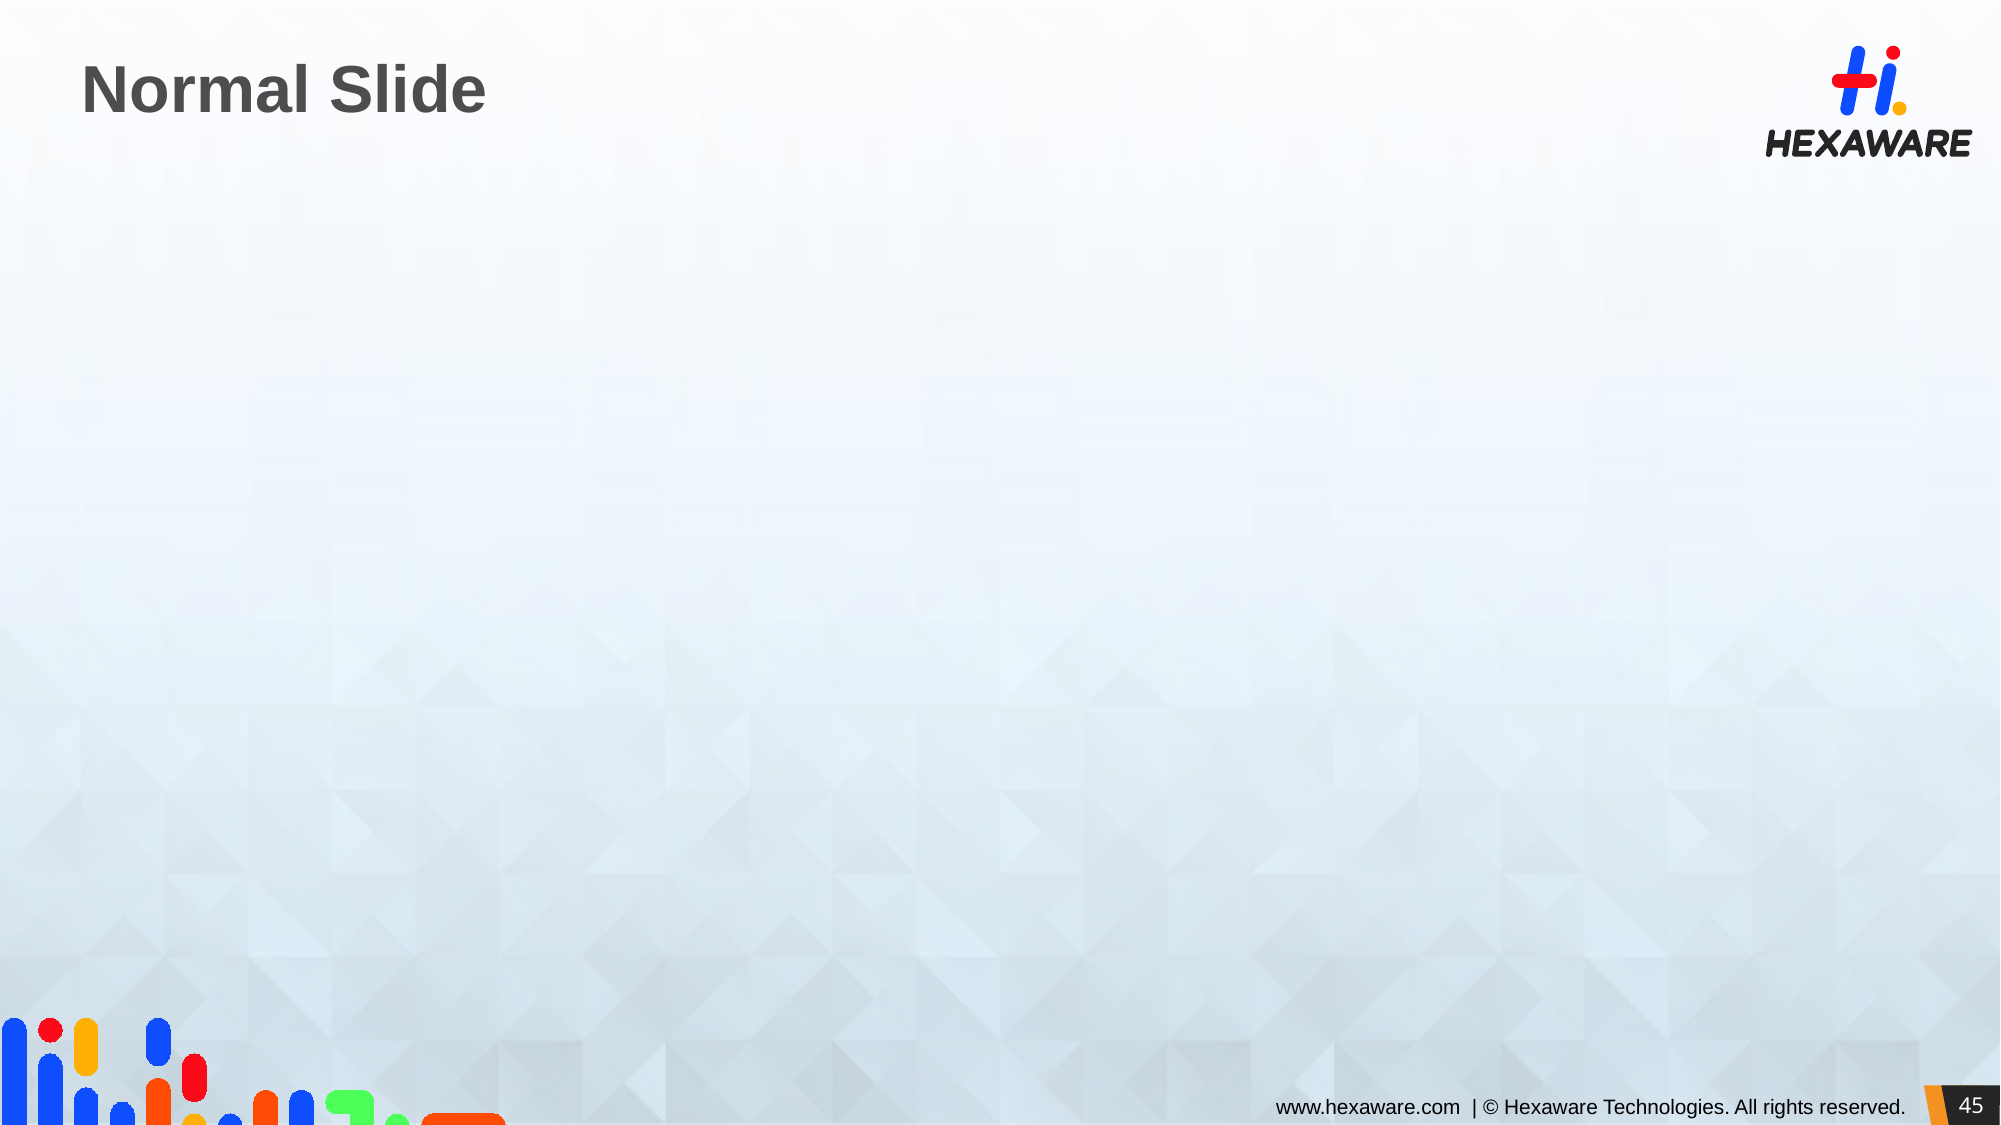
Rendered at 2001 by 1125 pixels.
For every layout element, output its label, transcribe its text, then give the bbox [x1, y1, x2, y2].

title Normal Slide [70, 35, 1521, 136]
picture [0, 0, 2001, 1125]
